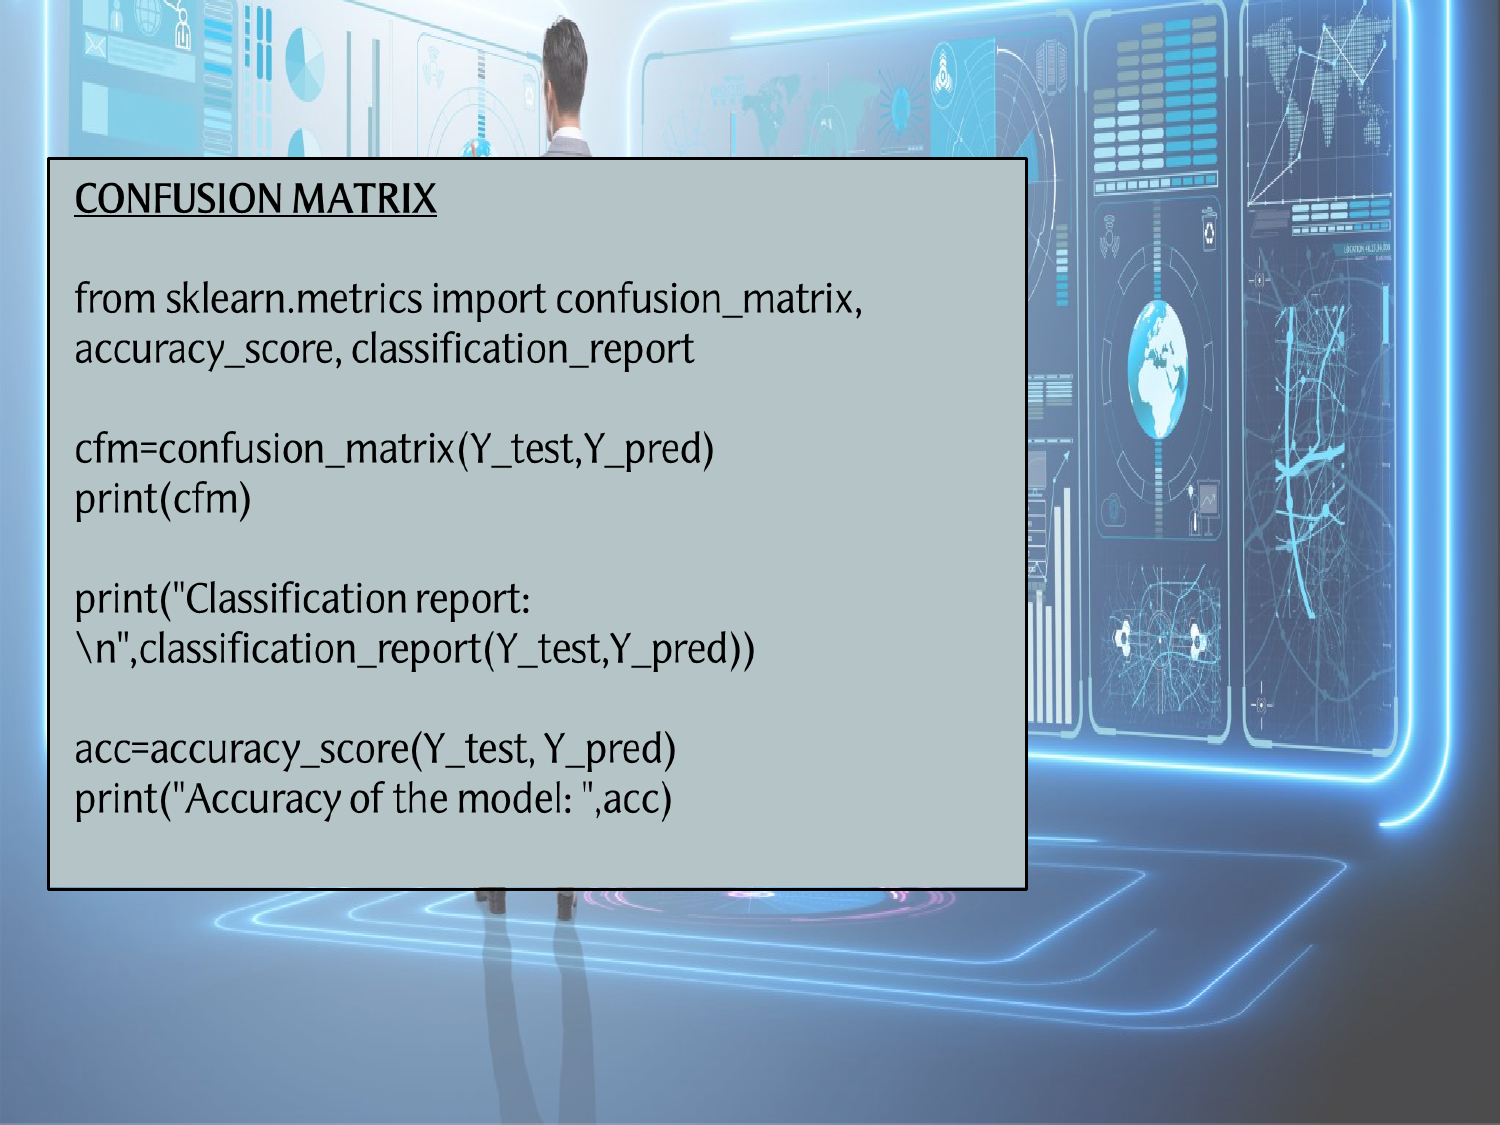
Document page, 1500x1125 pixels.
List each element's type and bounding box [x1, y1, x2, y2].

picture [49, 160, 1026, 888]
